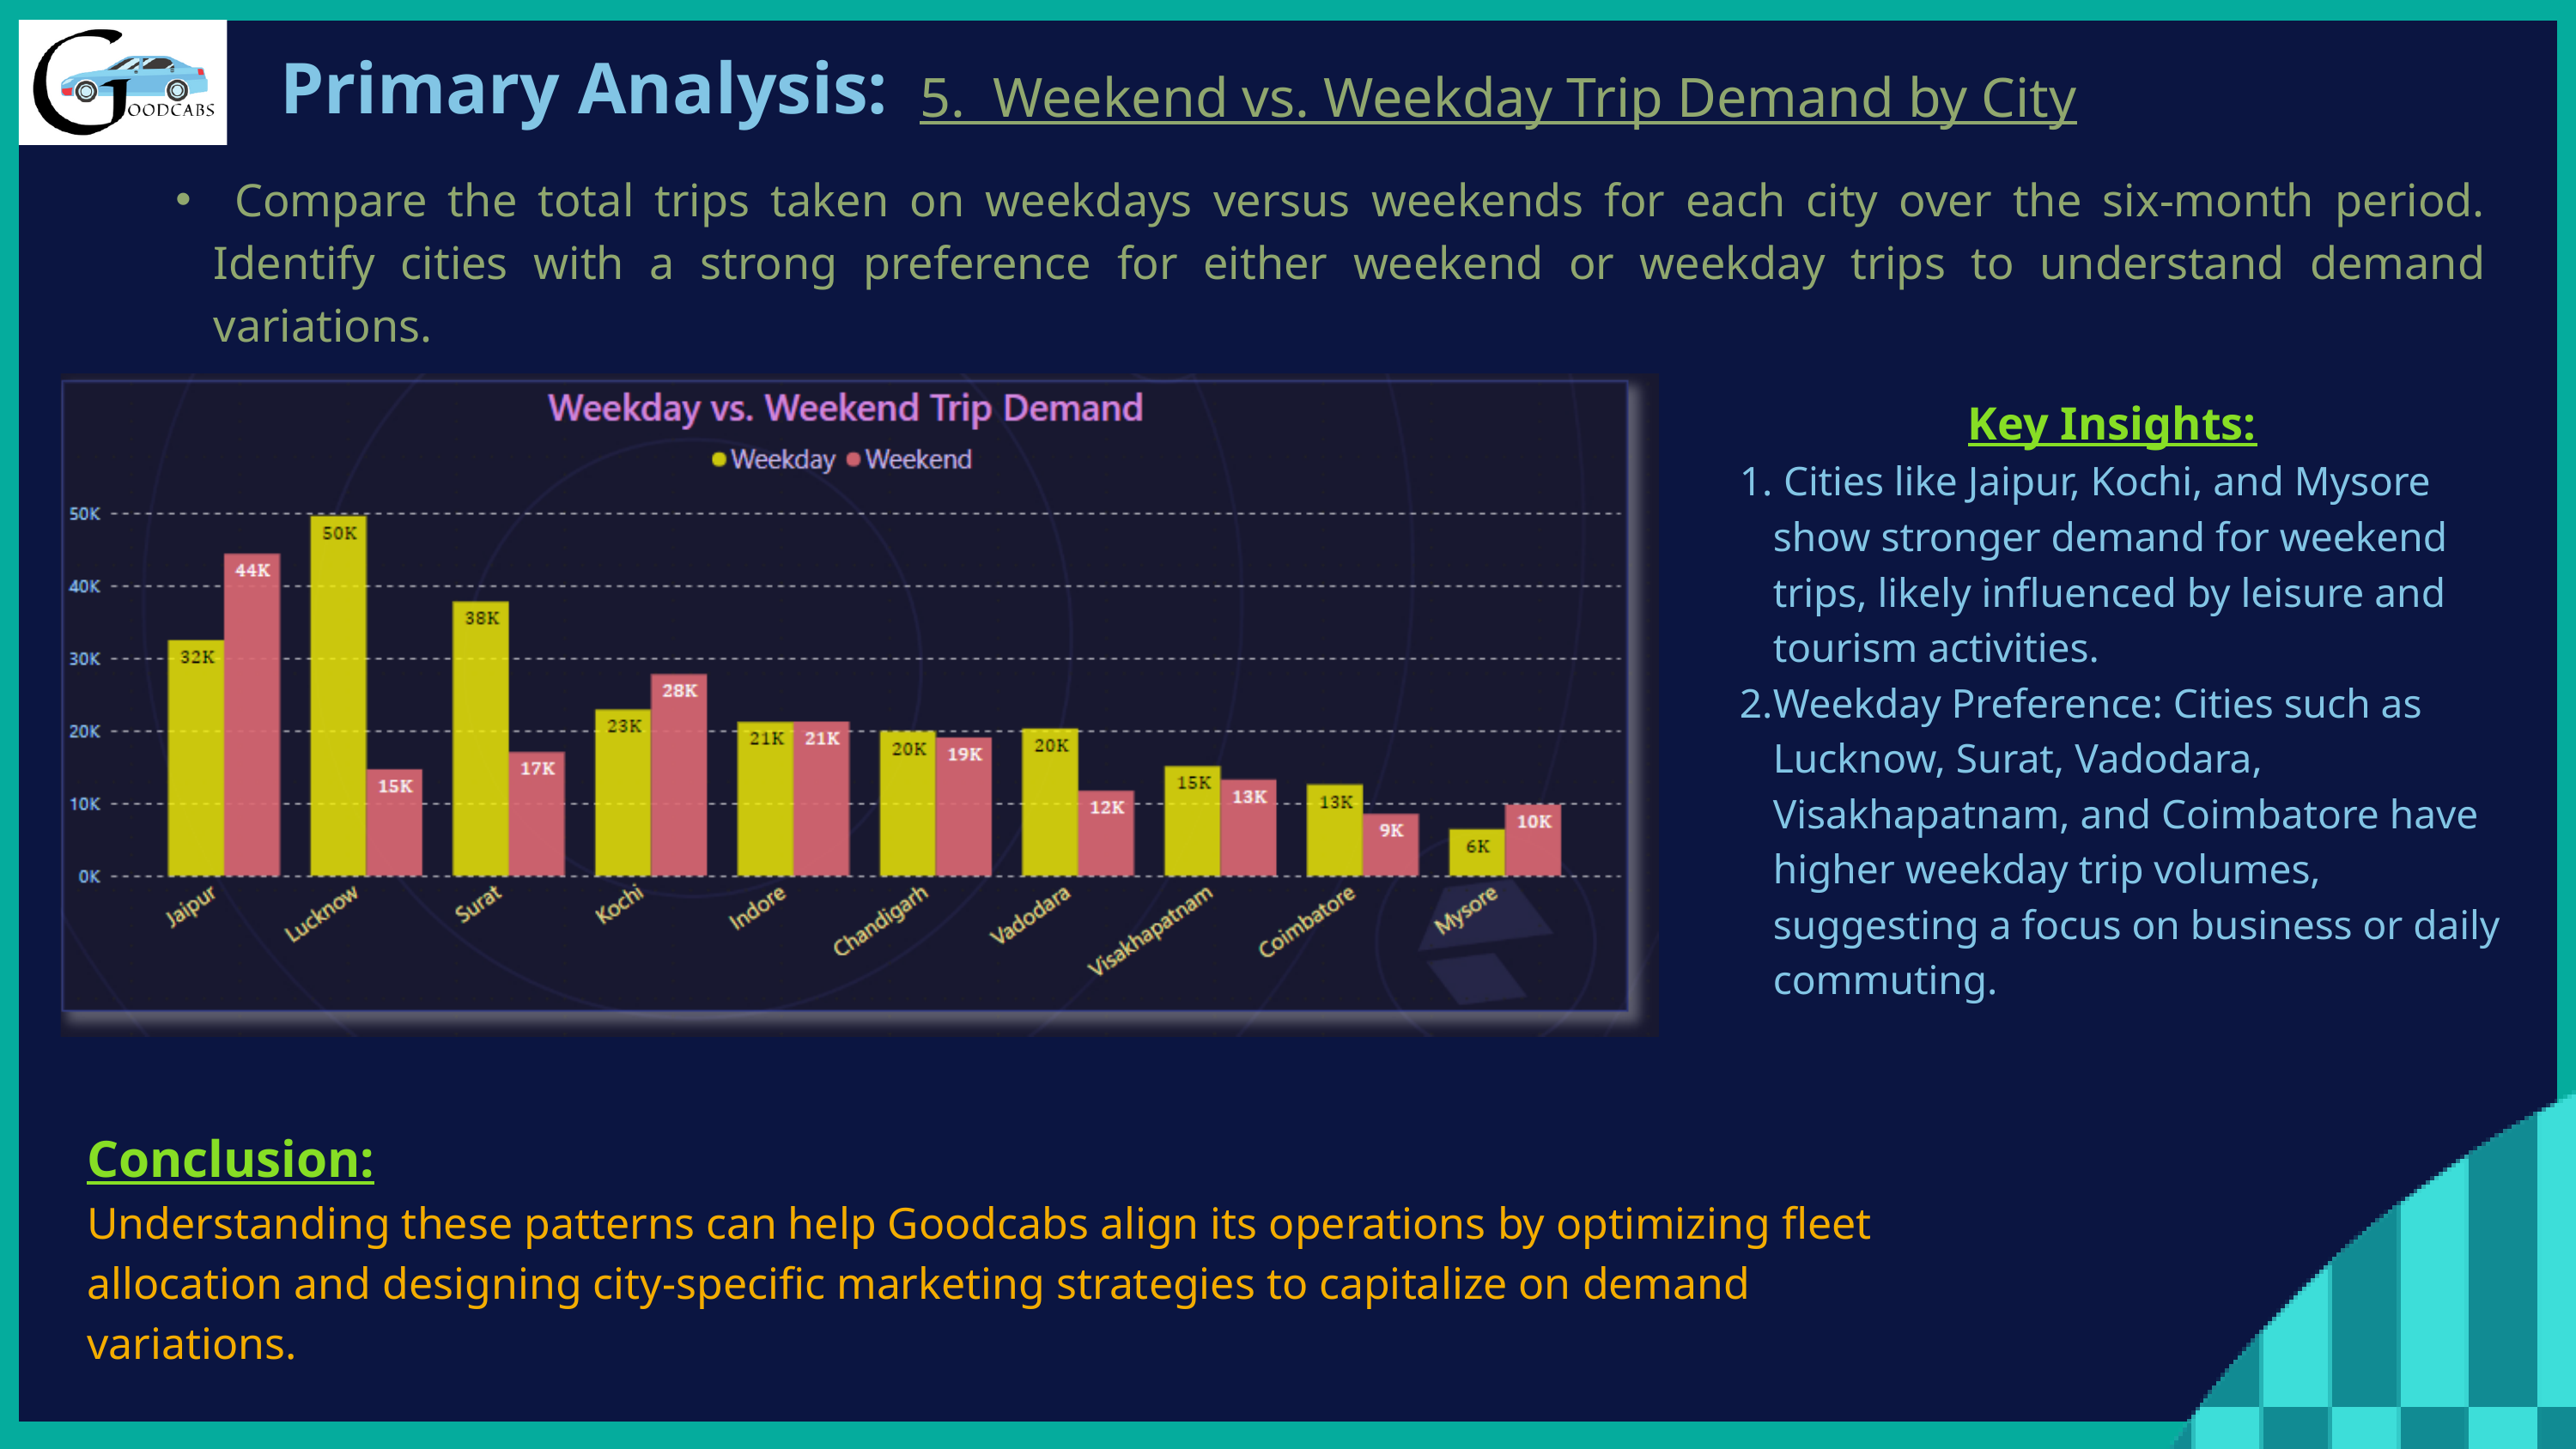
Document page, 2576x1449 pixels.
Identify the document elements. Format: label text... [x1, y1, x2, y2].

text_box Compare the total trips taken on weekdays versus weekends for each city over the six-month period. Identify cities with a strong preference for either weekend or weekday trips to understand demand variations. [137, 163, 580, 352]
text_box [60, 373, 580, 1037]
text_box Key Insights: Cities like Jaipur, Kochi, and Mysore show stronger demand for weekend trips, likely influenced by leisure and tourism activities. Weekday Preference: Cities such as Lucknow, Surat, Vadodara, Visakhapatnam, and Coimbatore have higher weekday trip volumes, suggesting a focus on business or daily commuting. [1996, 385, 2519, 1003]
text_box [18, 20, 228, 145]
text_box 5. Weekend vs. Weekday Trip Demand by City [1996, 52, 2189, 128]
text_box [586, 0, 1990, 1449]
text_box Conclusion: Understanding these patterns can help Goodcabs align its operations by optimizing fleet allocation and designing city-specific marketing strategies to capitalize on demand variations. [87, 1117, 580, 1367]
text_box Primary Analysis: [280, 29, 580, 129]
text_box Compare the total trips taken on weekdays versus weekends for each city over the six-month period. Identify cities with a strong preference for either weekend or weekday trips to understand demand variations. [1996, 163, 2488, 352]
text_box [1996, 979, 2576, 1449]
